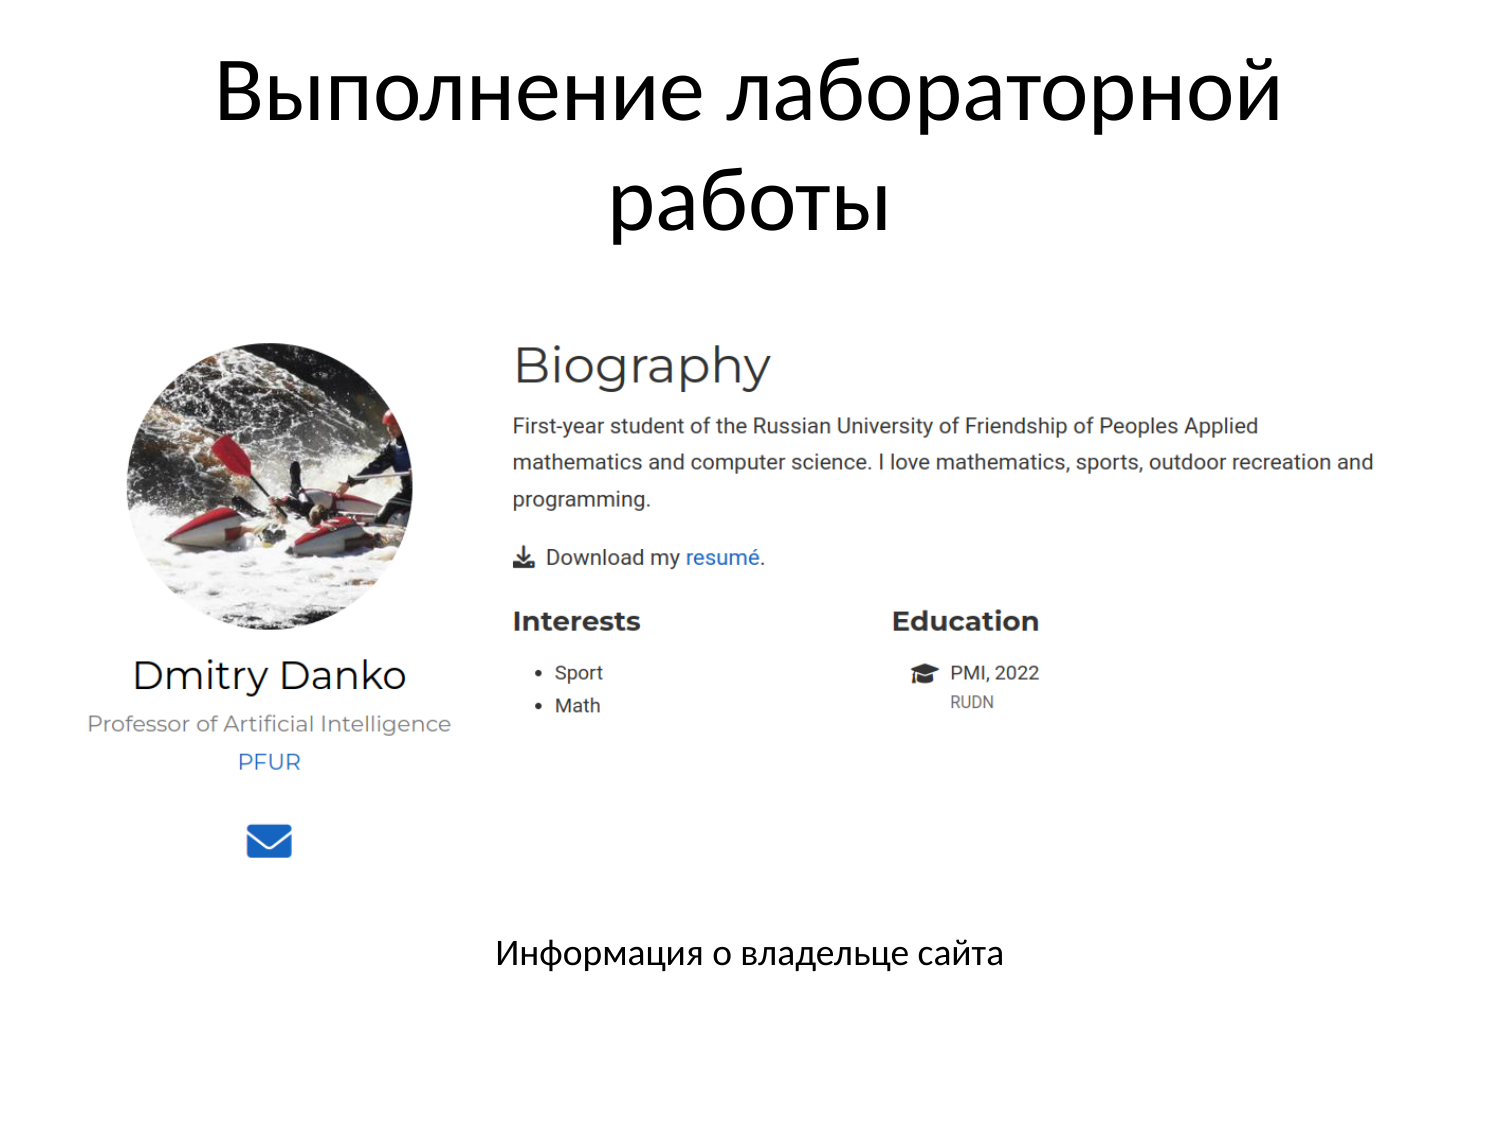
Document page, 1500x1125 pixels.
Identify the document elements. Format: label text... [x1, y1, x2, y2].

text_box Информация о владельце сайта [75, 920, 1425, 1004]
title Выполнение лабораторной работы [75, 45, 1425, 233]
picture [74, 303, 1426, 880]
